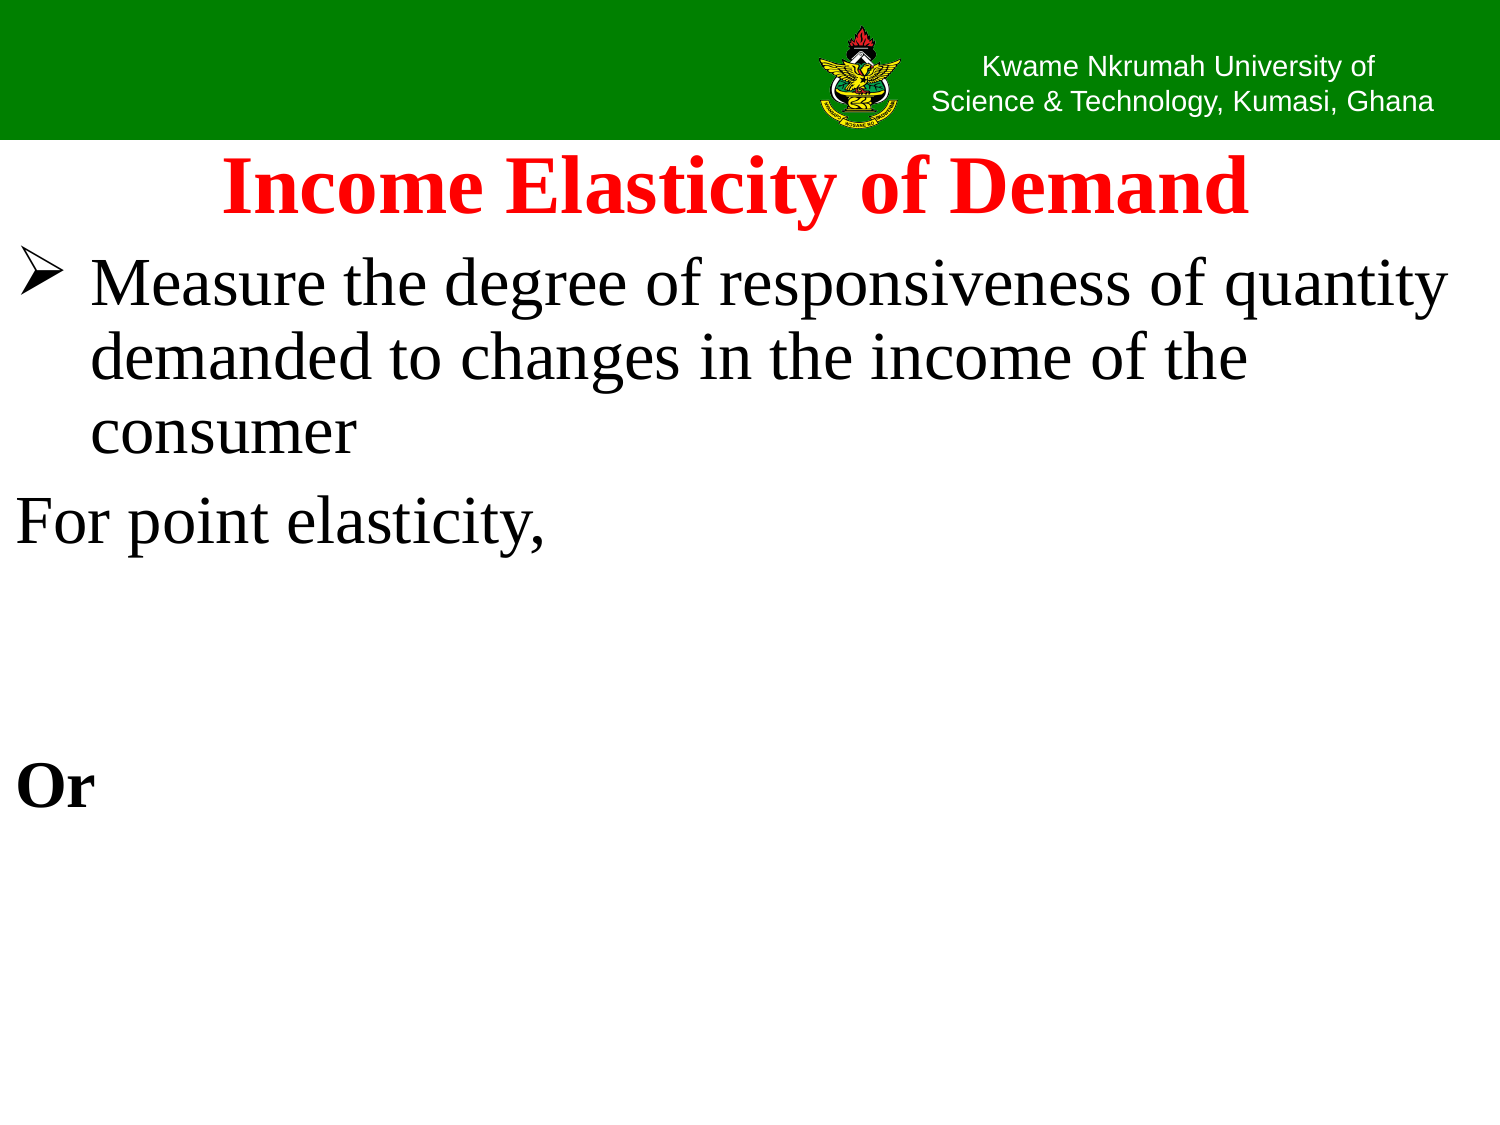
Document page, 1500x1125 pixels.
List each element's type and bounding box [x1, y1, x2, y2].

picture [819, 25, 901, 129]
text_box [22, 130, 1471, 966]
